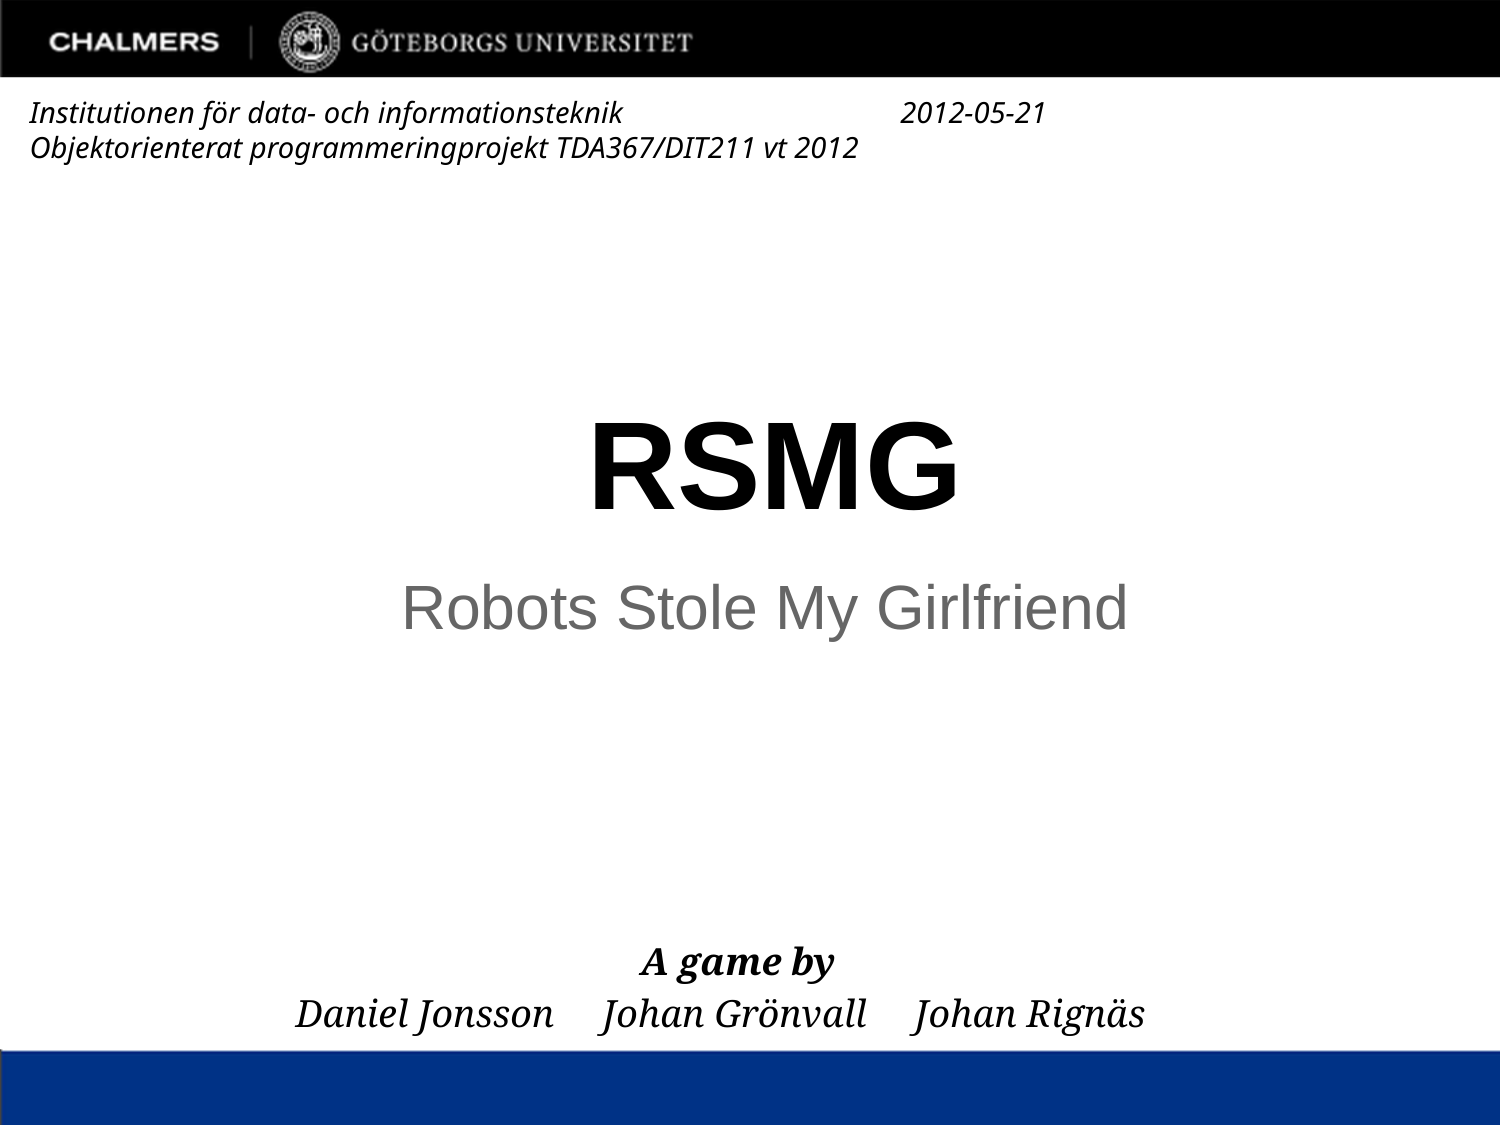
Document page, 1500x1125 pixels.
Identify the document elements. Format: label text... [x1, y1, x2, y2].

text_box Institutionen för data- och informationsteknik 2012-05-21 Objektorienterat programmeringprojekt TDA367/DIT211 vt 2012 [14, 79, 1345, 180]
title RSMG [112, 331, 1388, 550]
text_box A game by Daniel Jonsson Johan Grönvall Johan Rignäs [280, 916, 1220, 1050]
picture [0, 0, 1500, 1125]
subtitle Robots Stole My Girlfriend [112, 551, 1388, 1125]
